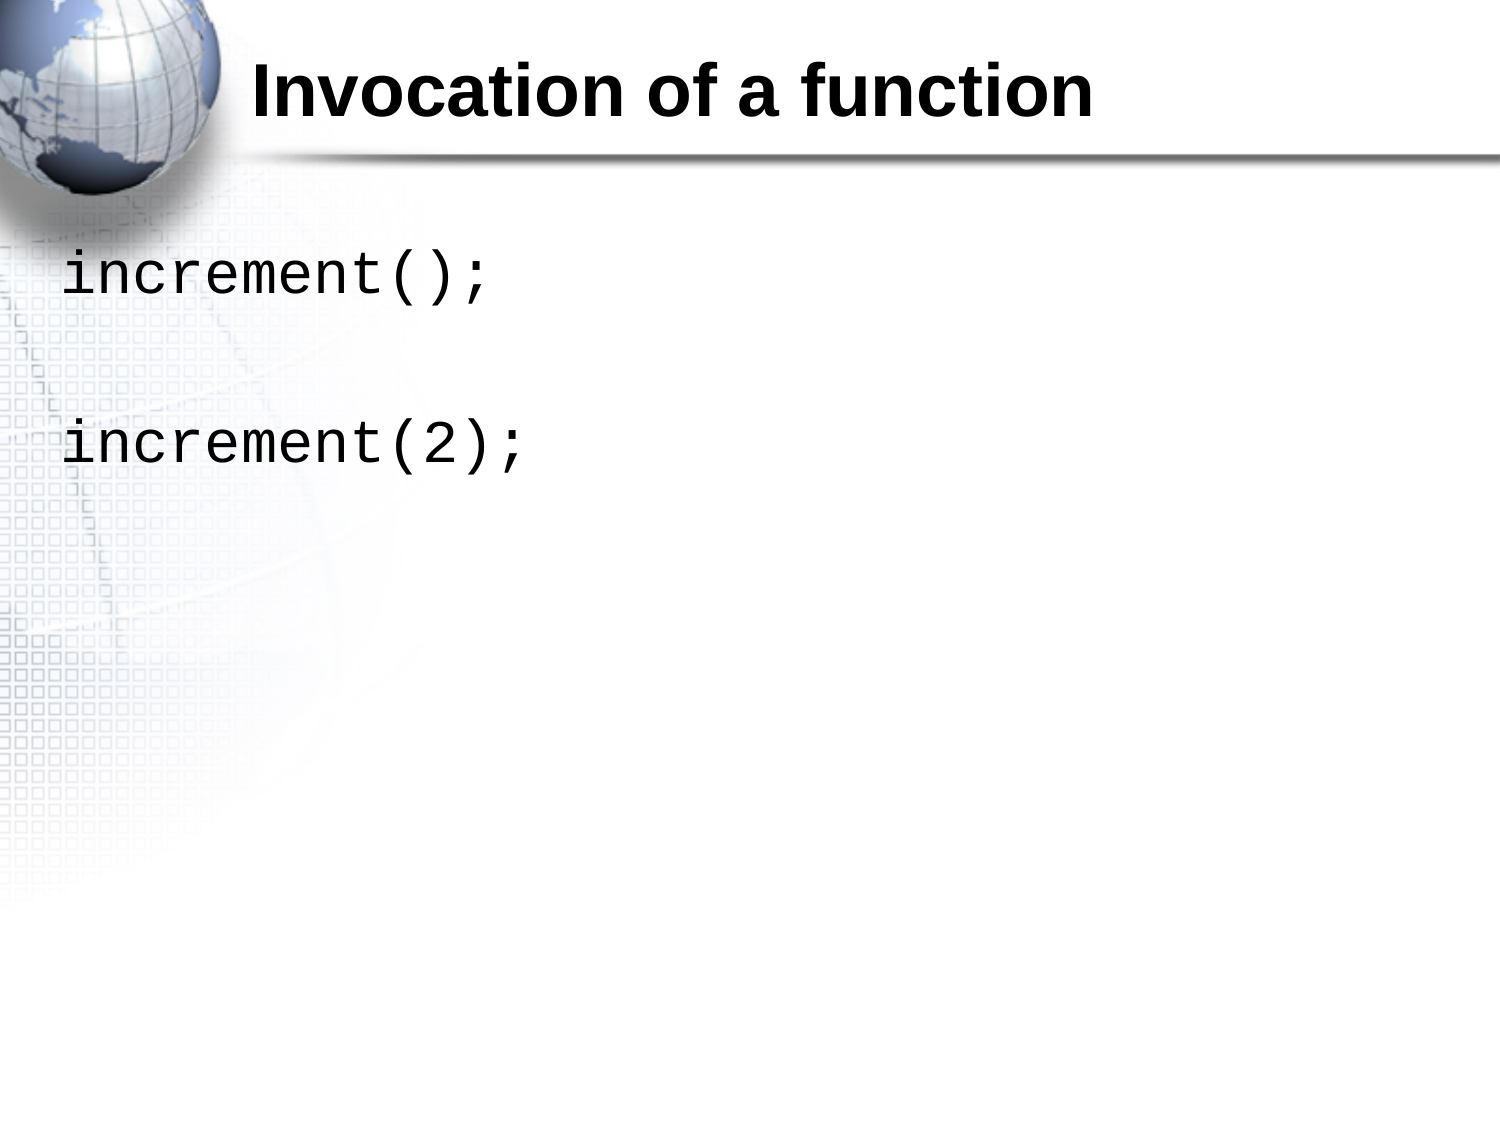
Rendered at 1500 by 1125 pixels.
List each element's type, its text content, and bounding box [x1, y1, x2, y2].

picture [0, 0, 1500, 1125]
list increment(); increment(2); [44, 225, 1465, 1001]
title Invocation of a function [236, 18, 1476, 155]
